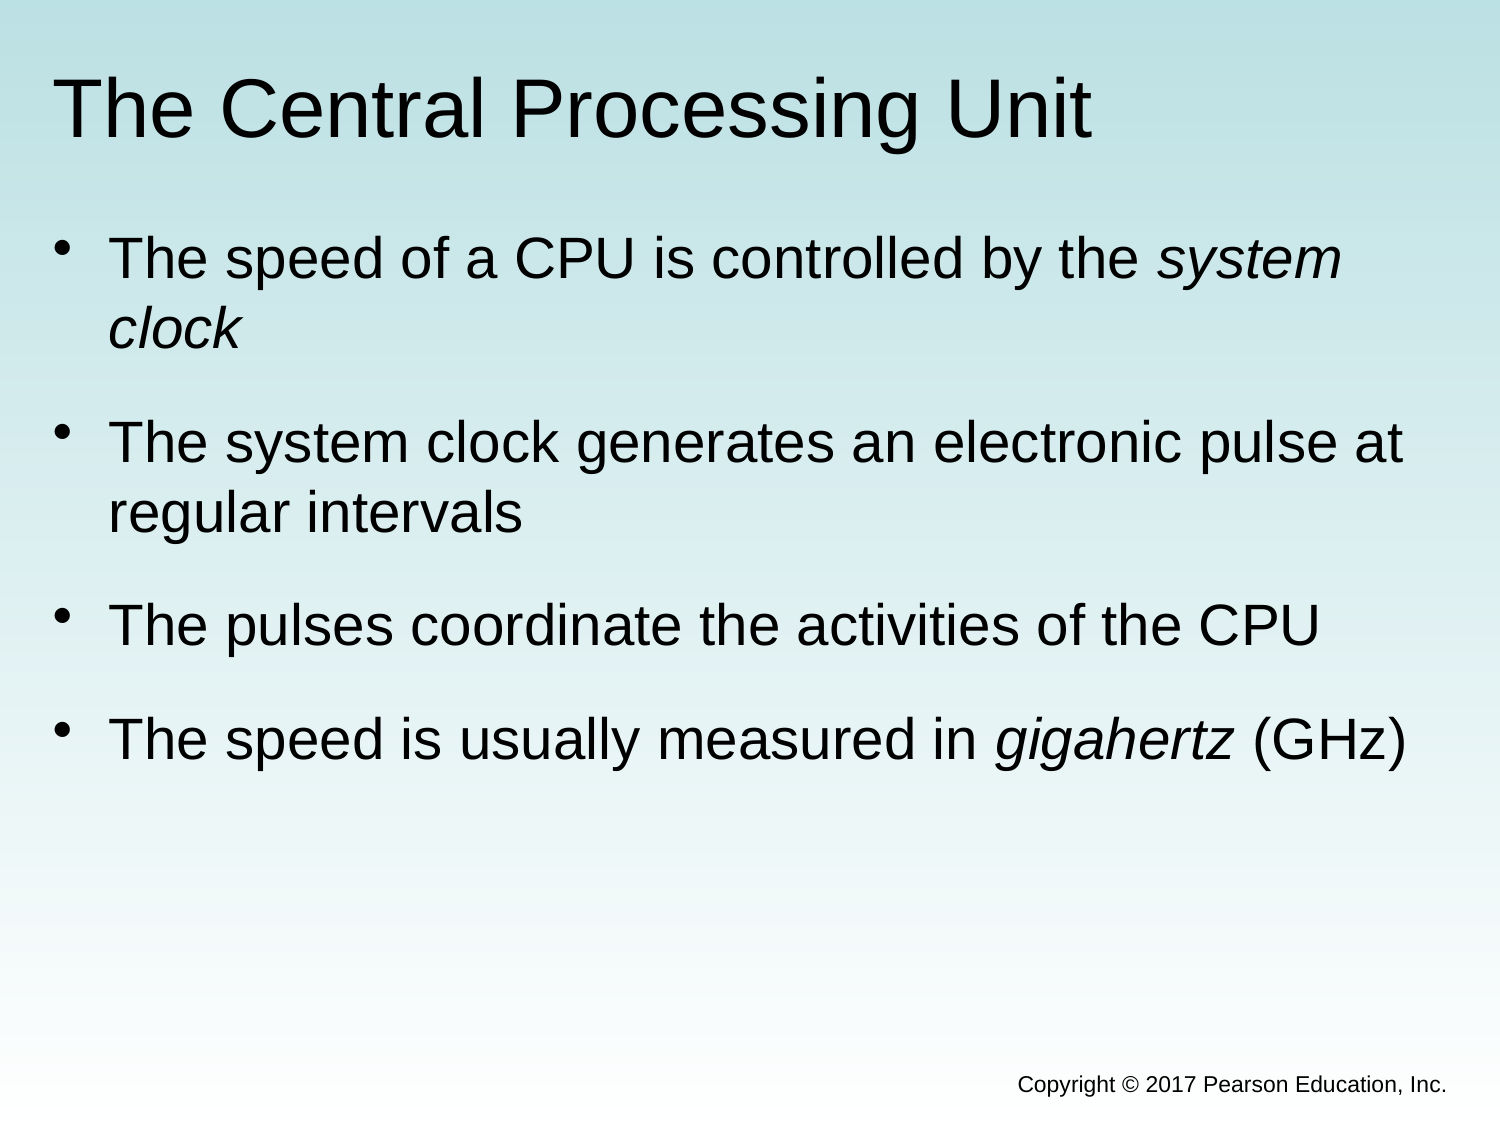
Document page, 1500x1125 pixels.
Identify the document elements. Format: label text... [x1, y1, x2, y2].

title The Central Processing Unit [37, 45, 1463, 163]
list The speed of a CPU is controlled by the system clock The system clock generates an electronic pulse at regular intervals The pulses coordinate the activities of the CPU The speed is usually measured in gigahertz (GHz) [37, 212, 1438, 938]
footer Copyright © 2017 Pearson Education, Inc. [549, 1062, 1463, 1114]
